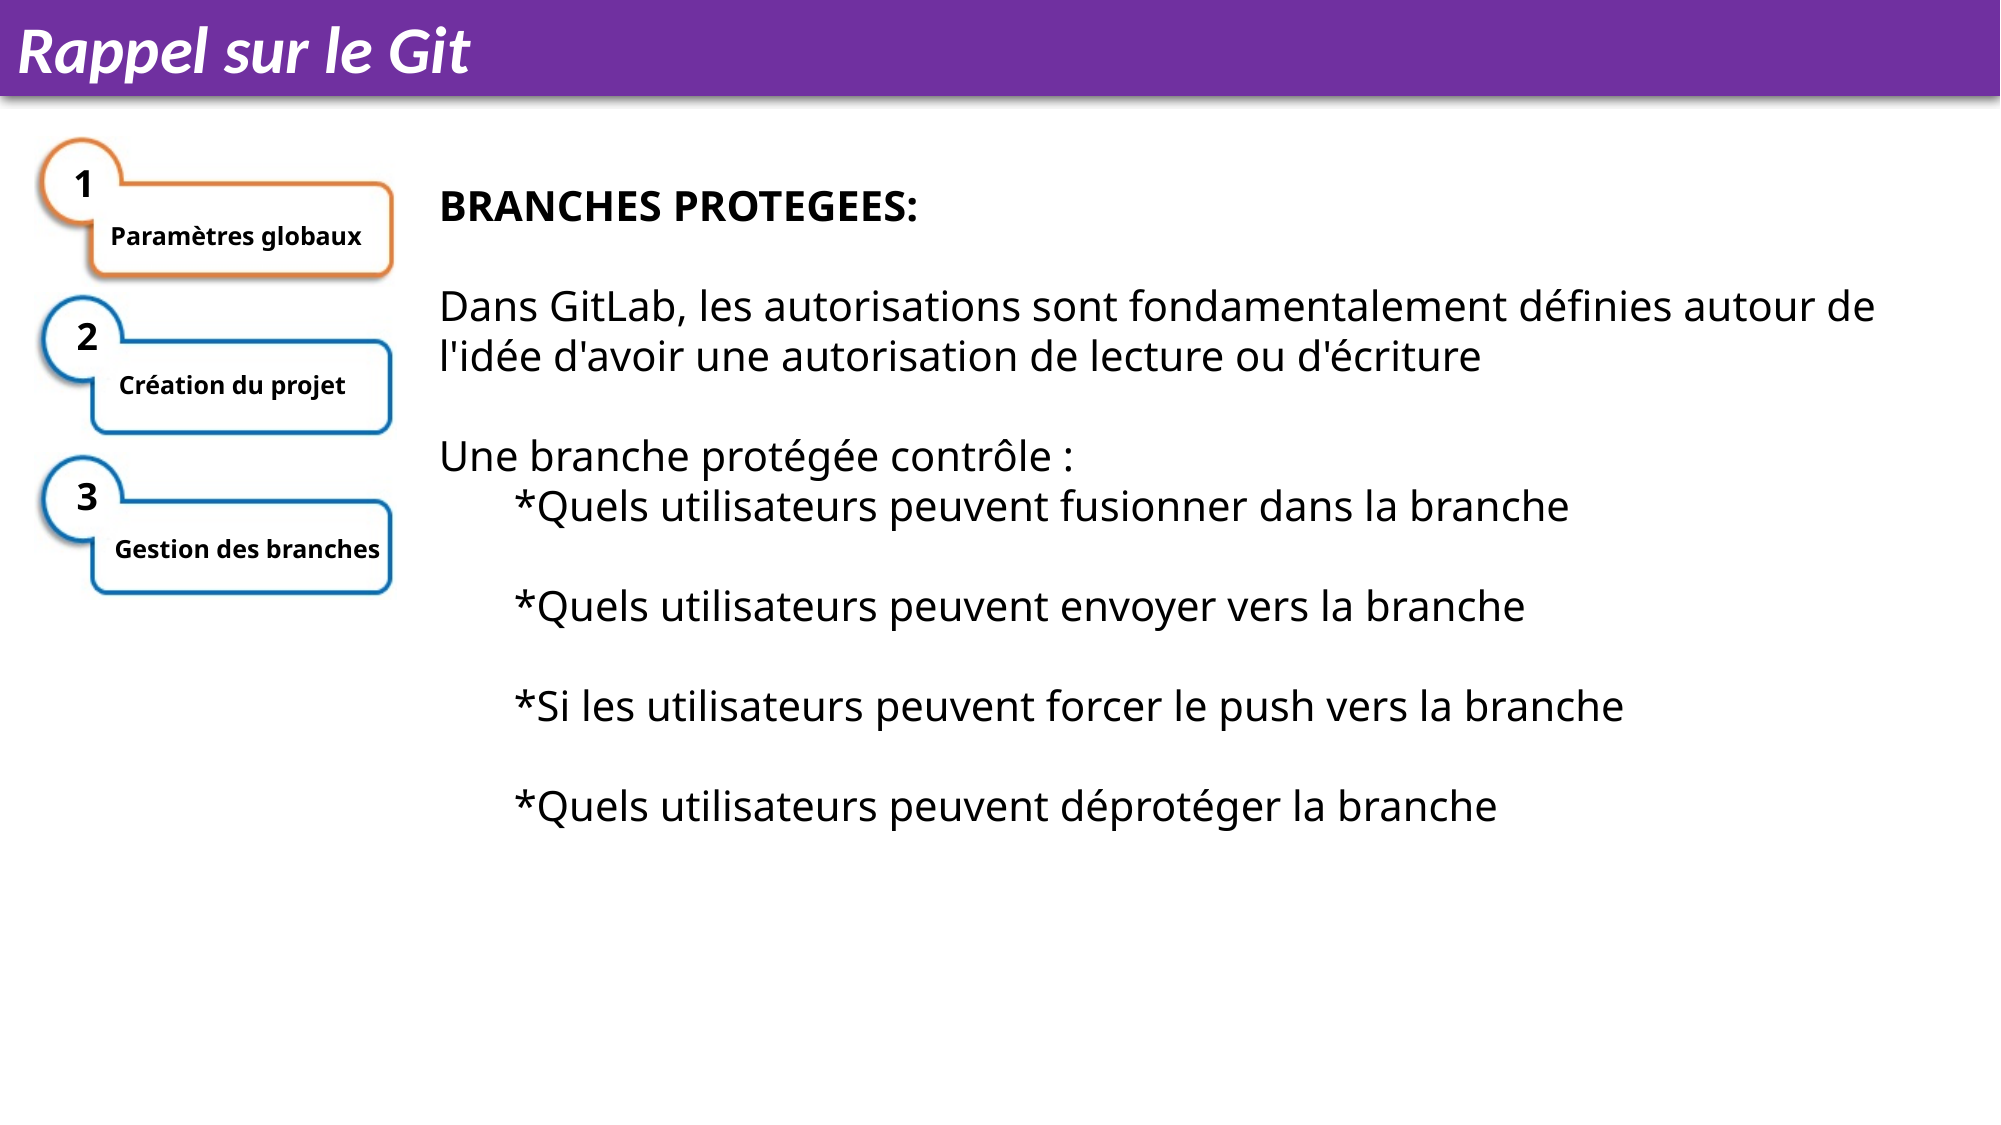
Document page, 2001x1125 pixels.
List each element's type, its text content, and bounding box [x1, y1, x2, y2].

picture [33, 452, 397, 600]
picture [33, 136, 397, 287]
text_box Rappel sur le Git [2, 0, 486, 95]
picture [33, 292, 397, 440]
text_box BRANCHES PROTEGEES: Dans GitLab, les autorisations sont fondamentalement définies autour de l'idée d'avoir une autorisation de lecture ou d'écriture Une branche protégée contrôle : *Quels utilisateurs peuvent fusionner dans la branche *Quels utilisateurs peuvent envoyer vers la branche *Si les utilisateurs peuvent forcer le push vers la branche *Quels utilisateurs peuvent déprotéger la branche [424, 172, 1919, 838]
text_box [0, 0, 2000, 96]
